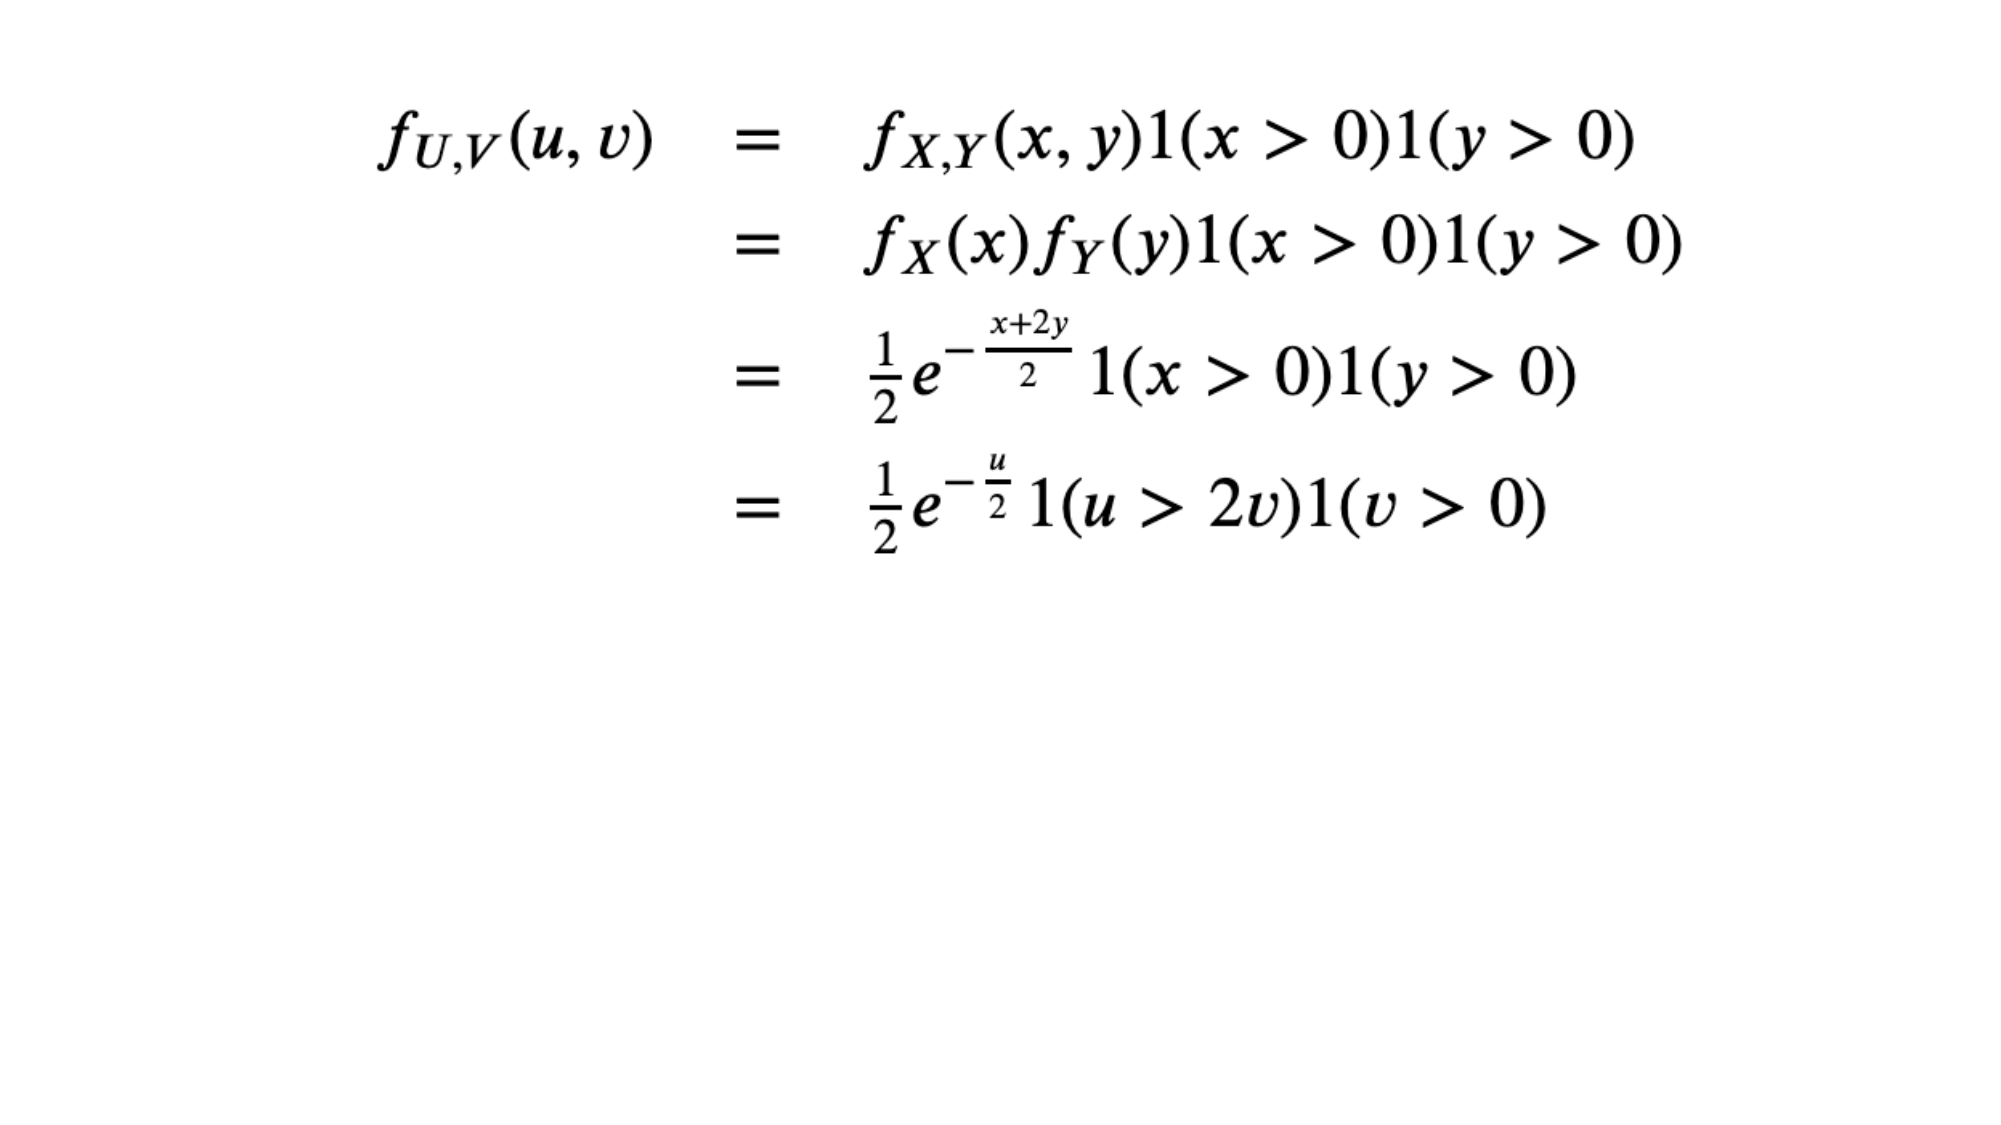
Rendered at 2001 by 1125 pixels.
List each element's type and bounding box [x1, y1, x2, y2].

picture [347, 62, 1727, 589]
